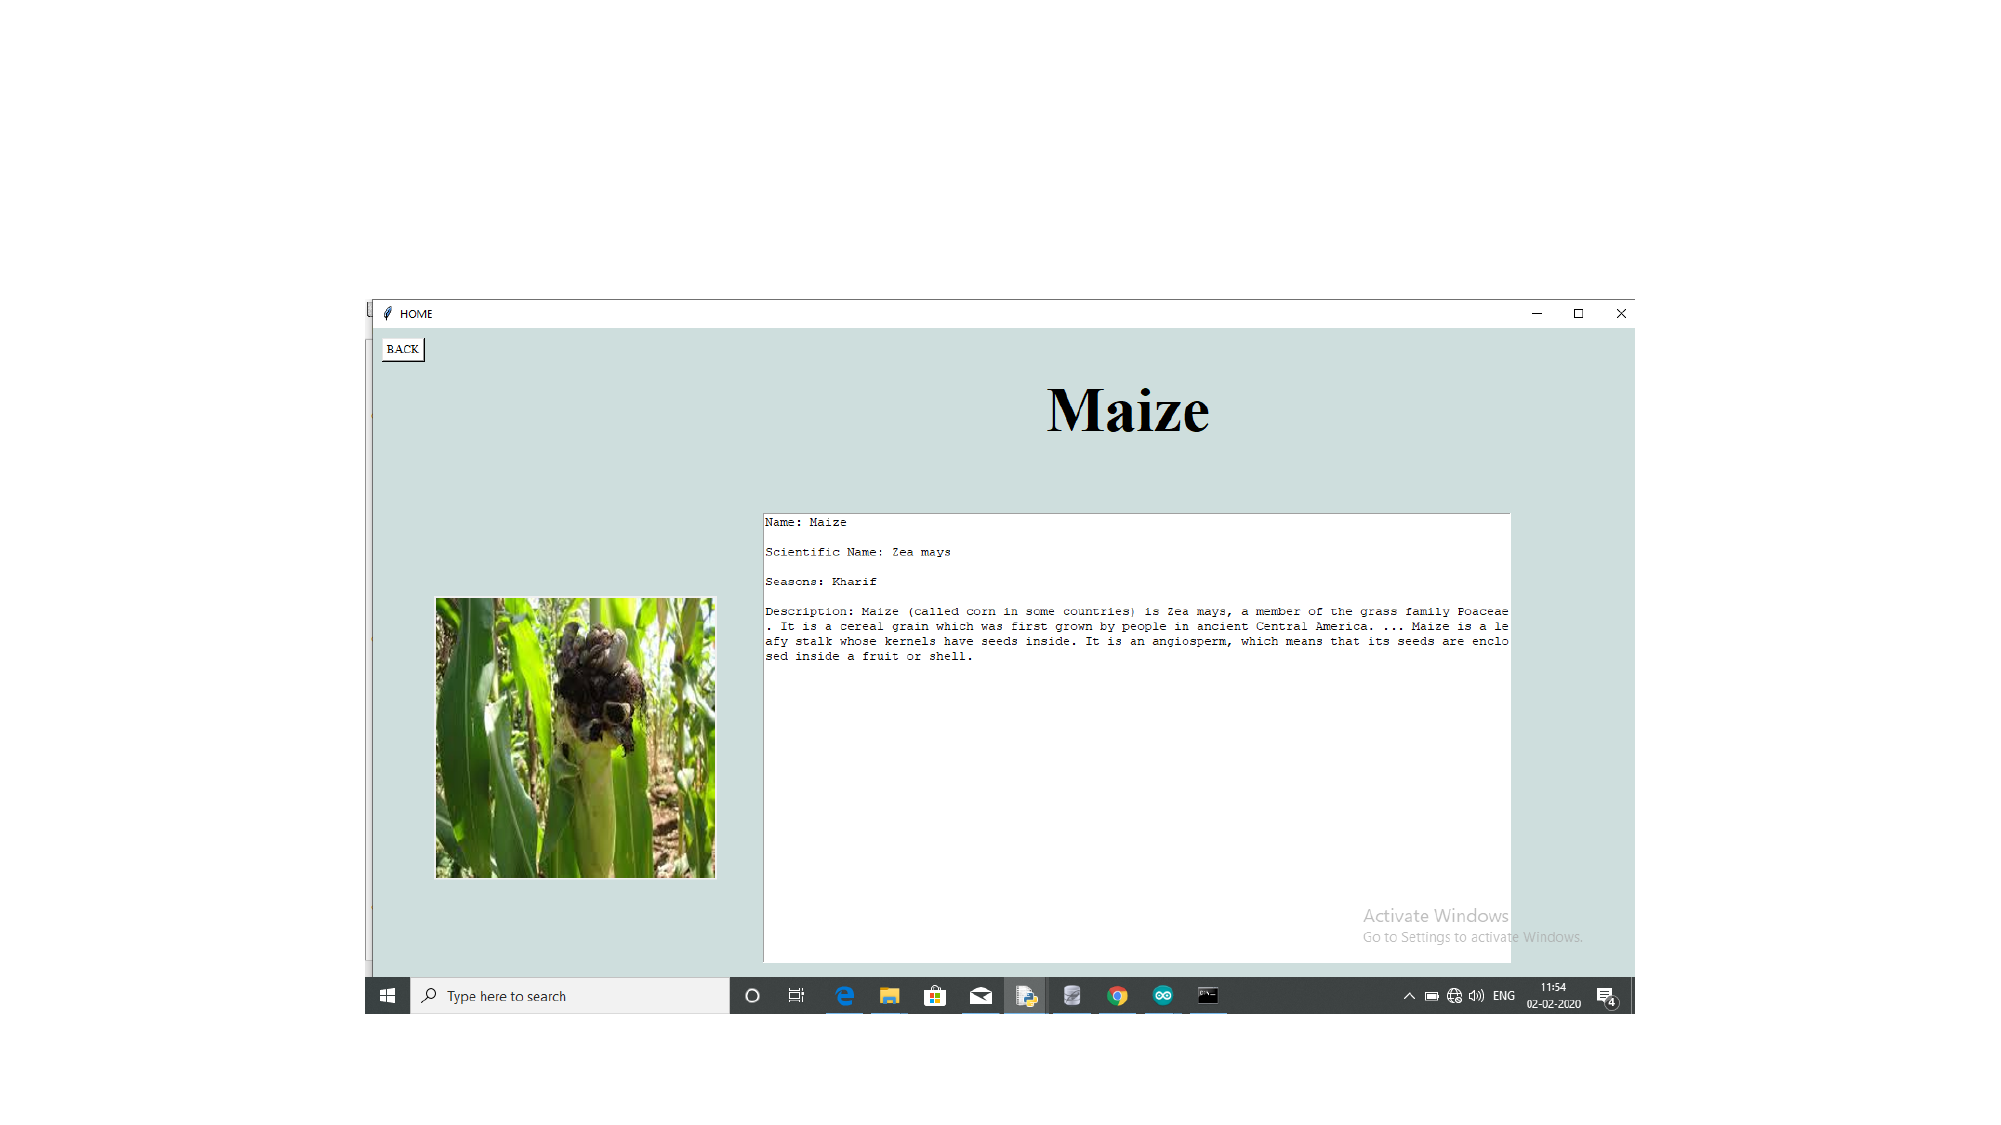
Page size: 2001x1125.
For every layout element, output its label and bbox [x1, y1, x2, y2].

list [365, 299, 1635, 1014]
